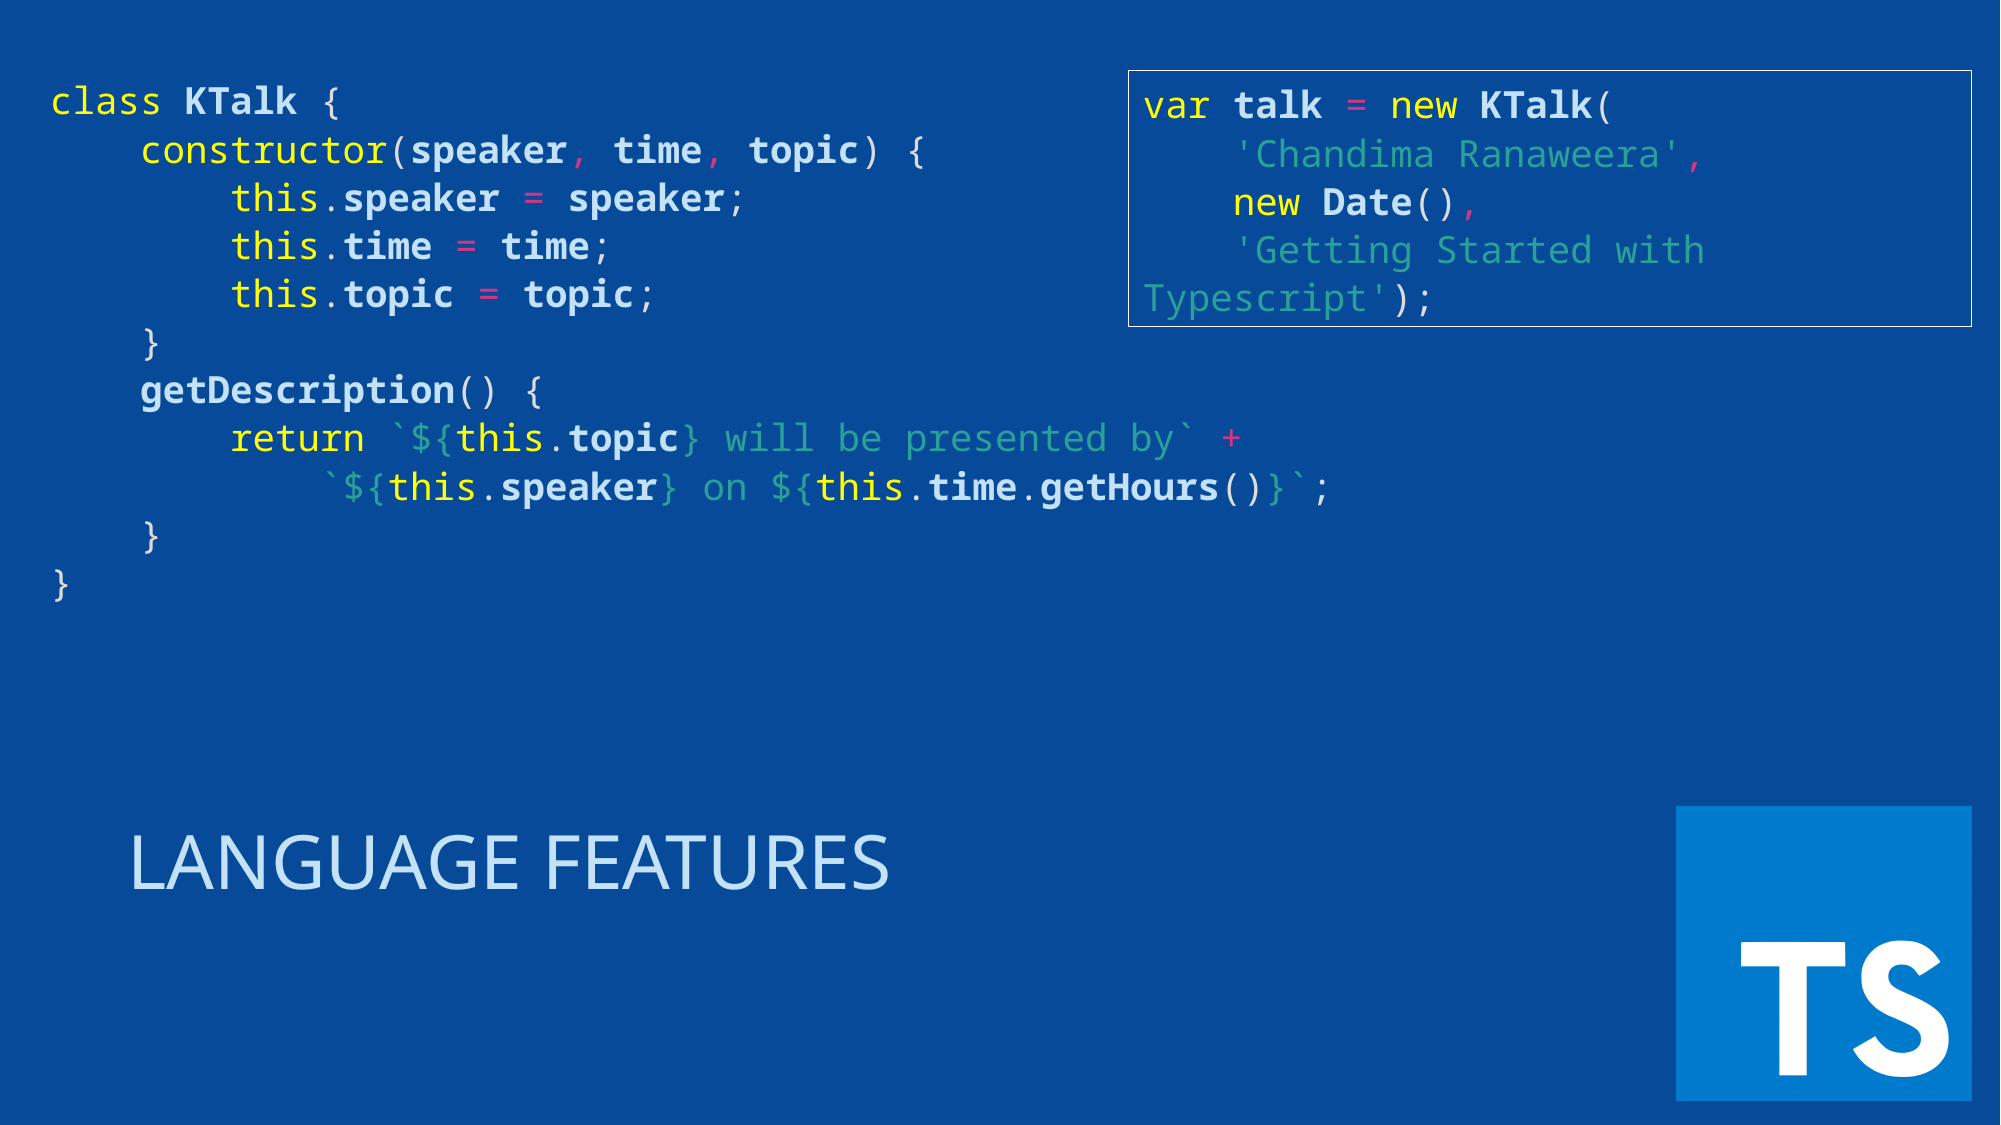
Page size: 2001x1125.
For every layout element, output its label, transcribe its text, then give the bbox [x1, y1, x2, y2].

title Language features [112, 736, 1513, 984]
text_box class KTalk { constructor(speaker, time, topic) { this.speaker = speaker; this.time = time; this.topic = topic; } getDescription() { return `${this.topic} will be presented by` + `${this.speaker} on ${this.time.getHours()}`; } } [35, 66, 1348, 697]
picture [1676, 806, 1972, 1102]
text_box var talk = new KTalk( 'Chandima Ranaweera', new Date(), 'Getting Started with Typescript'); [1128, 70, 1972, 327]
